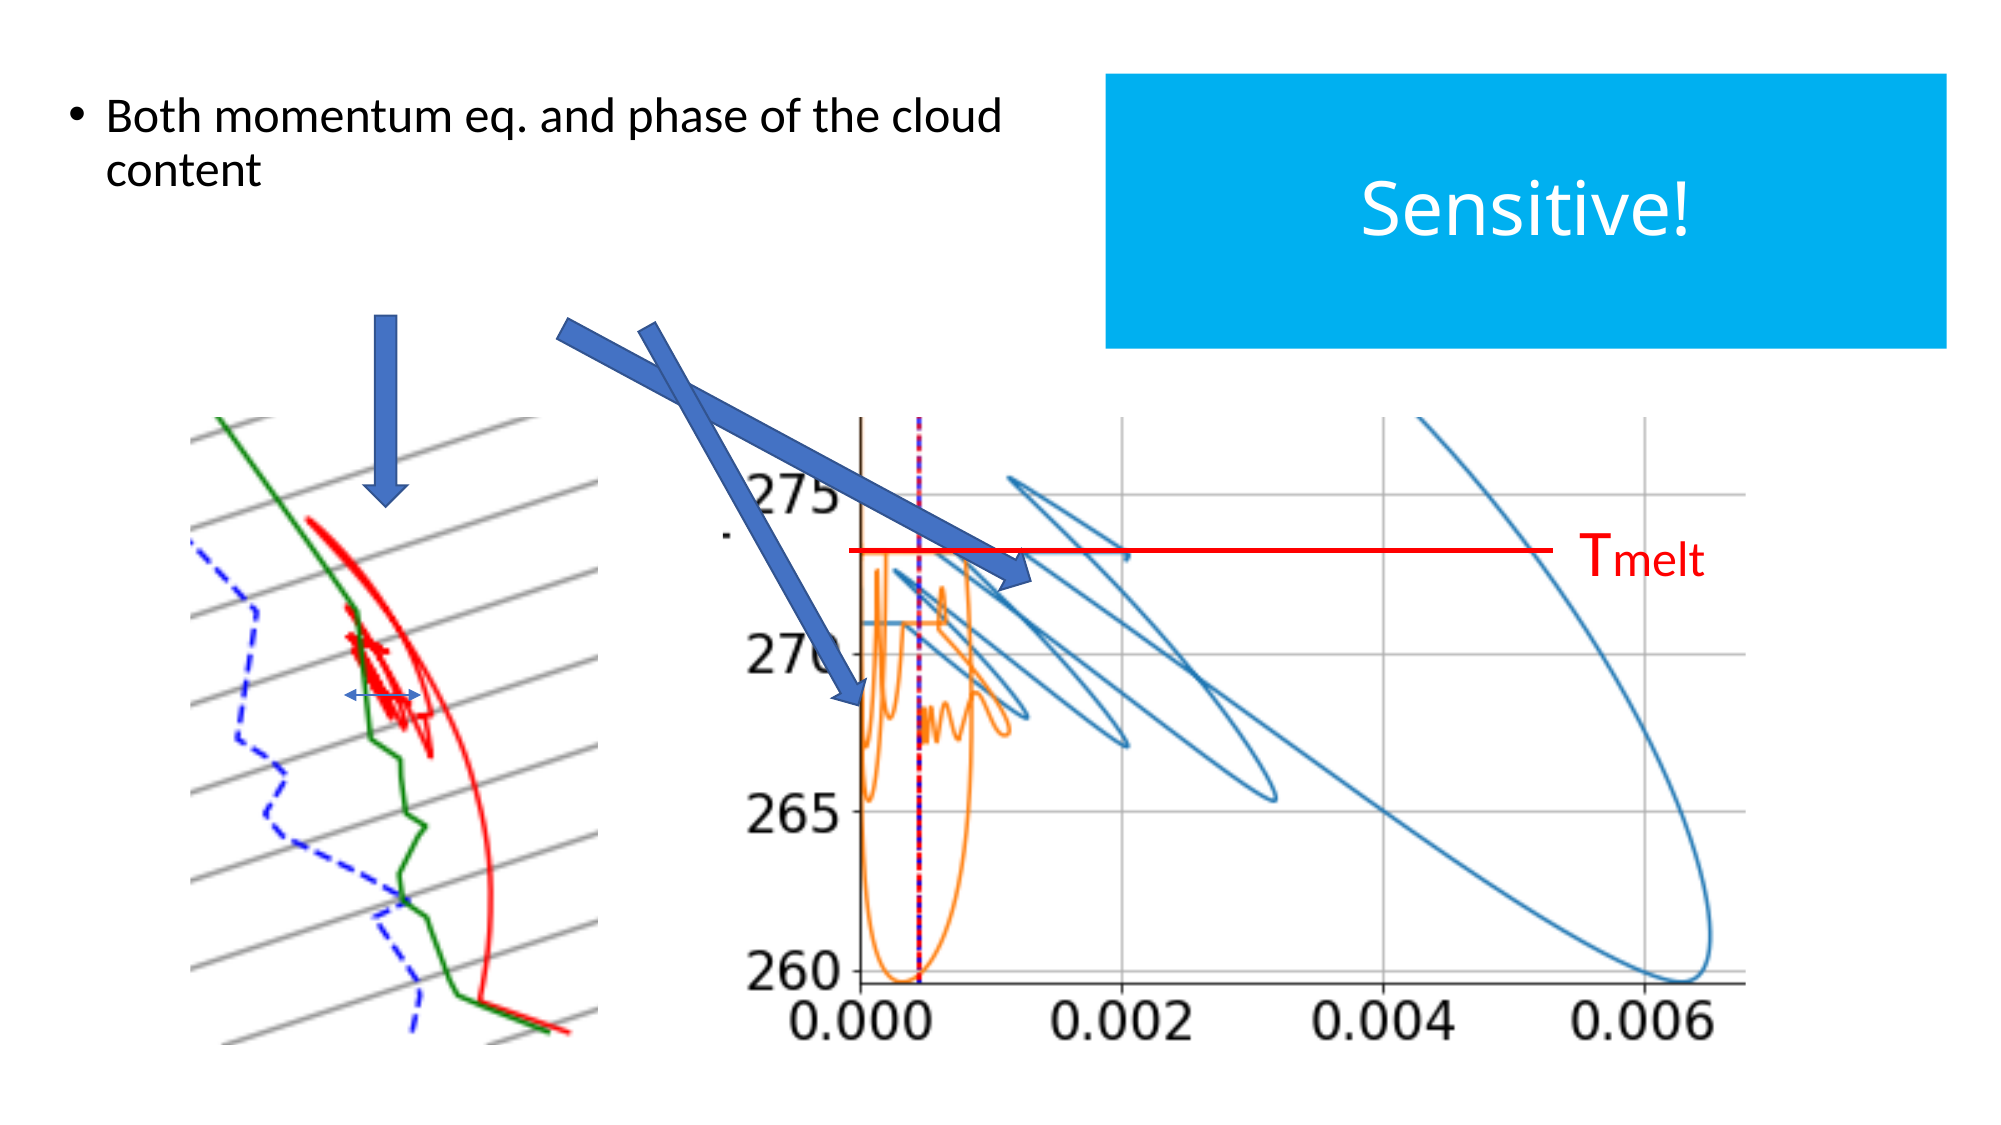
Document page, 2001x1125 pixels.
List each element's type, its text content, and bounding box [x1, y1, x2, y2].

picture [190, 417, 598, 1045]
text_box [373, 314, 398, 417]
text_box [555, 317, 678, 406]
text_box [637, 321, 722, 484]
picture [722, 417, 1746, 1053]
title Sensitive! [1105, 73, 1947, 349]
text_box [691, 383, 753, 429]
